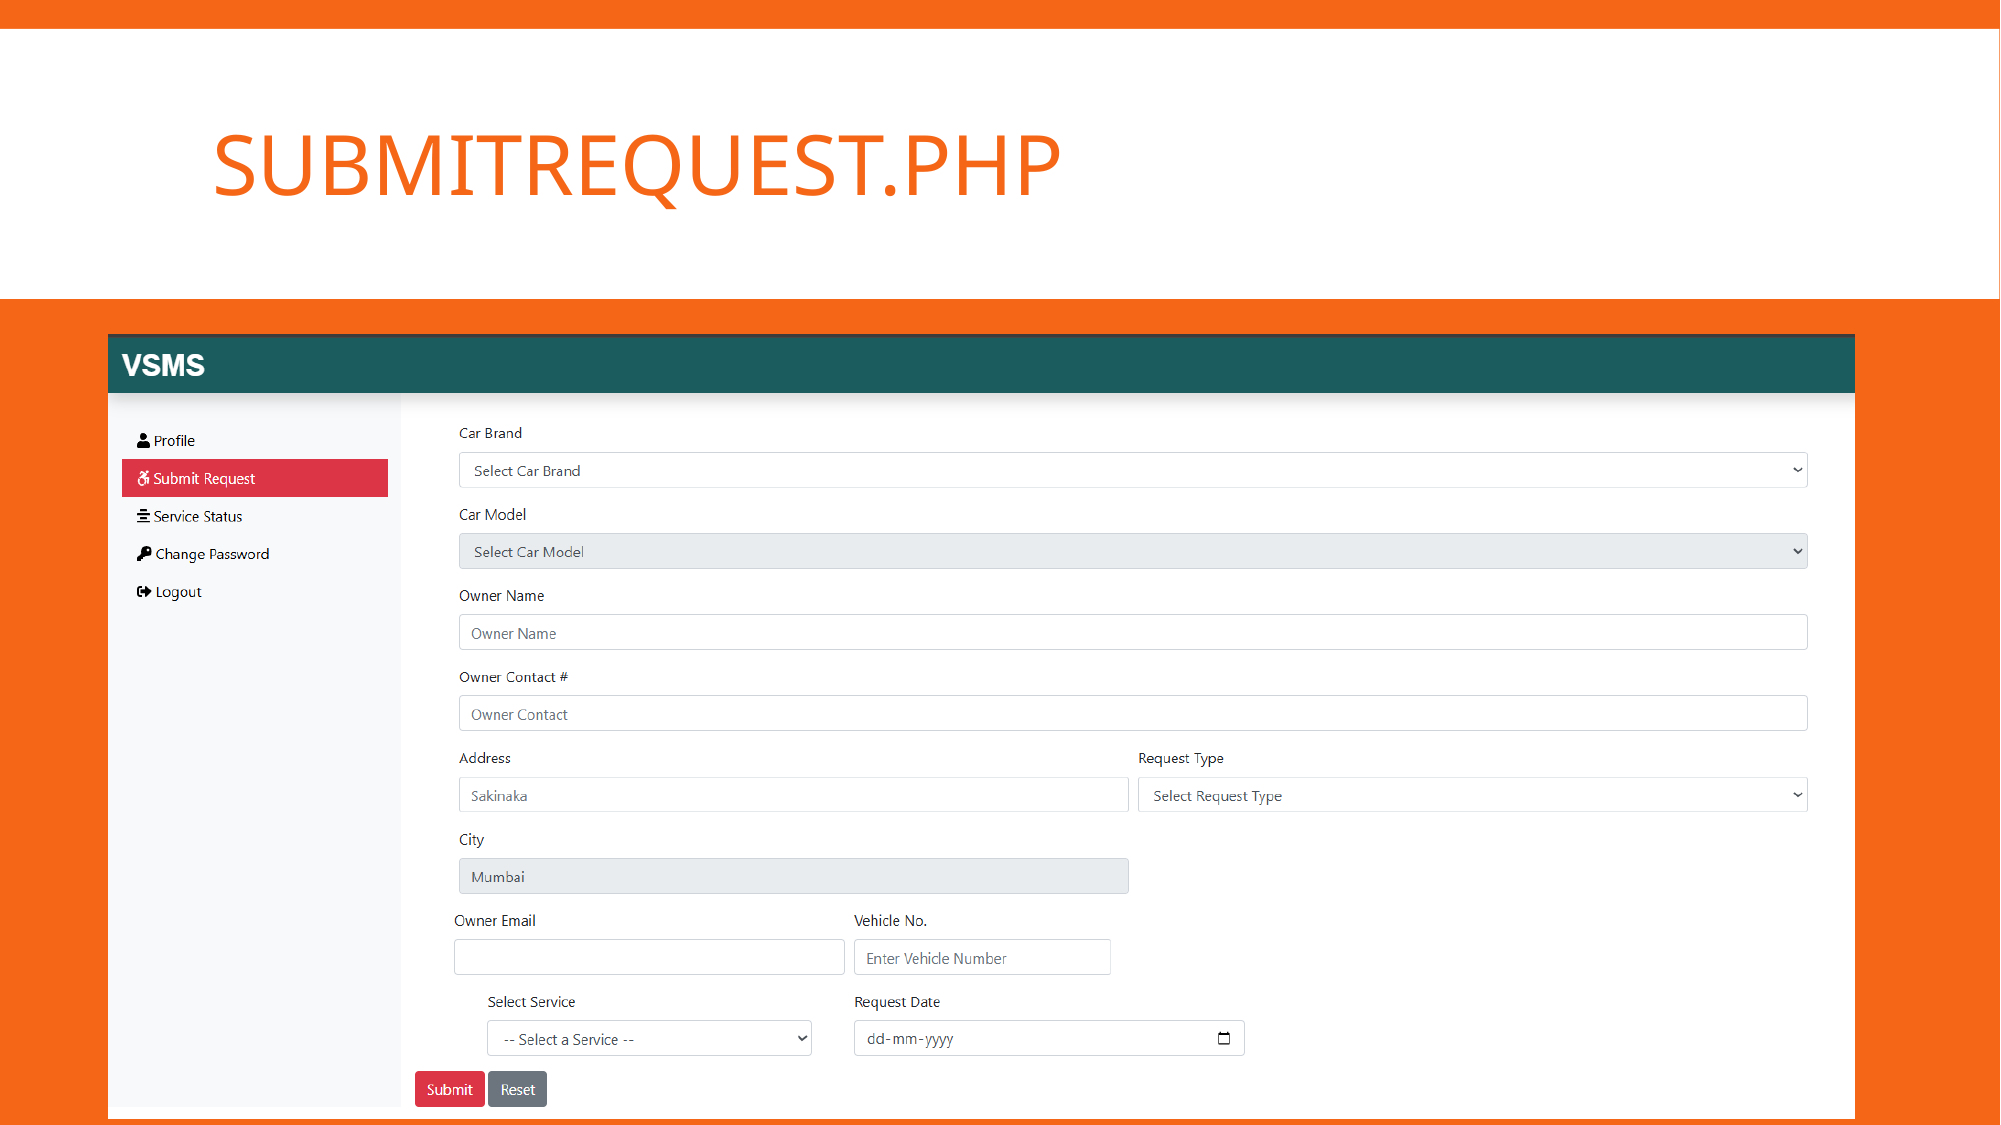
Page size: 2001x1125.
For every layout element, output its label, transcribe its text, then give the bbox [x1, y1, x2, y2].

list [107, 334, 1856, 1120]
title Submitrequest.php [197, 46, 1803, 295]
